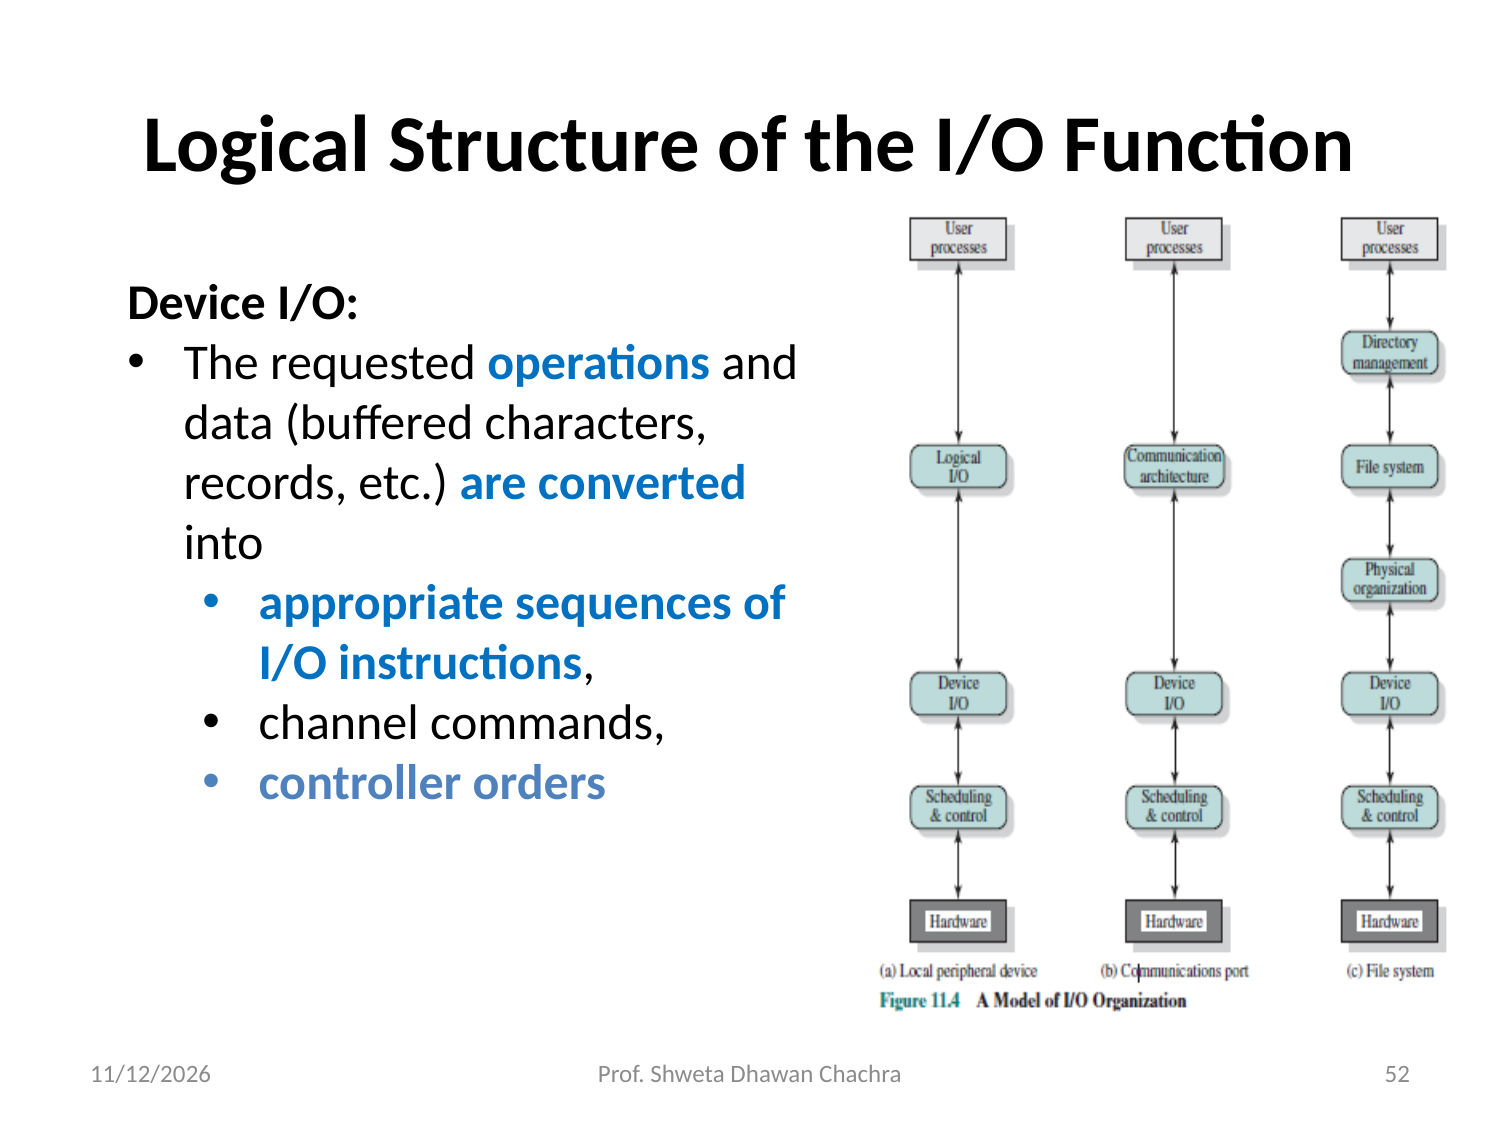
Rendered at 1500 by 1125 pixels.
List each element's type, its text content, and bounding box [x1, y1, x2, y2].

picture [824, 195, 1469, 1021]
title Logical Structure of the I/O Function [75, 45, 1425, 233]
text_box Device I/O: The requested operations and data (buffered characters, records, etc.) are converted into appropriate sequences of I/O instructions, channel commands, controller orders [112, 262, 819, 878]
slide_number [75, 1042, 425, 1103]
footer Prof. Shweta Dhawan Chachra [512, 1042, 988, 1103]
slide_number 52 [1074, 1042, 1425, 1103]
